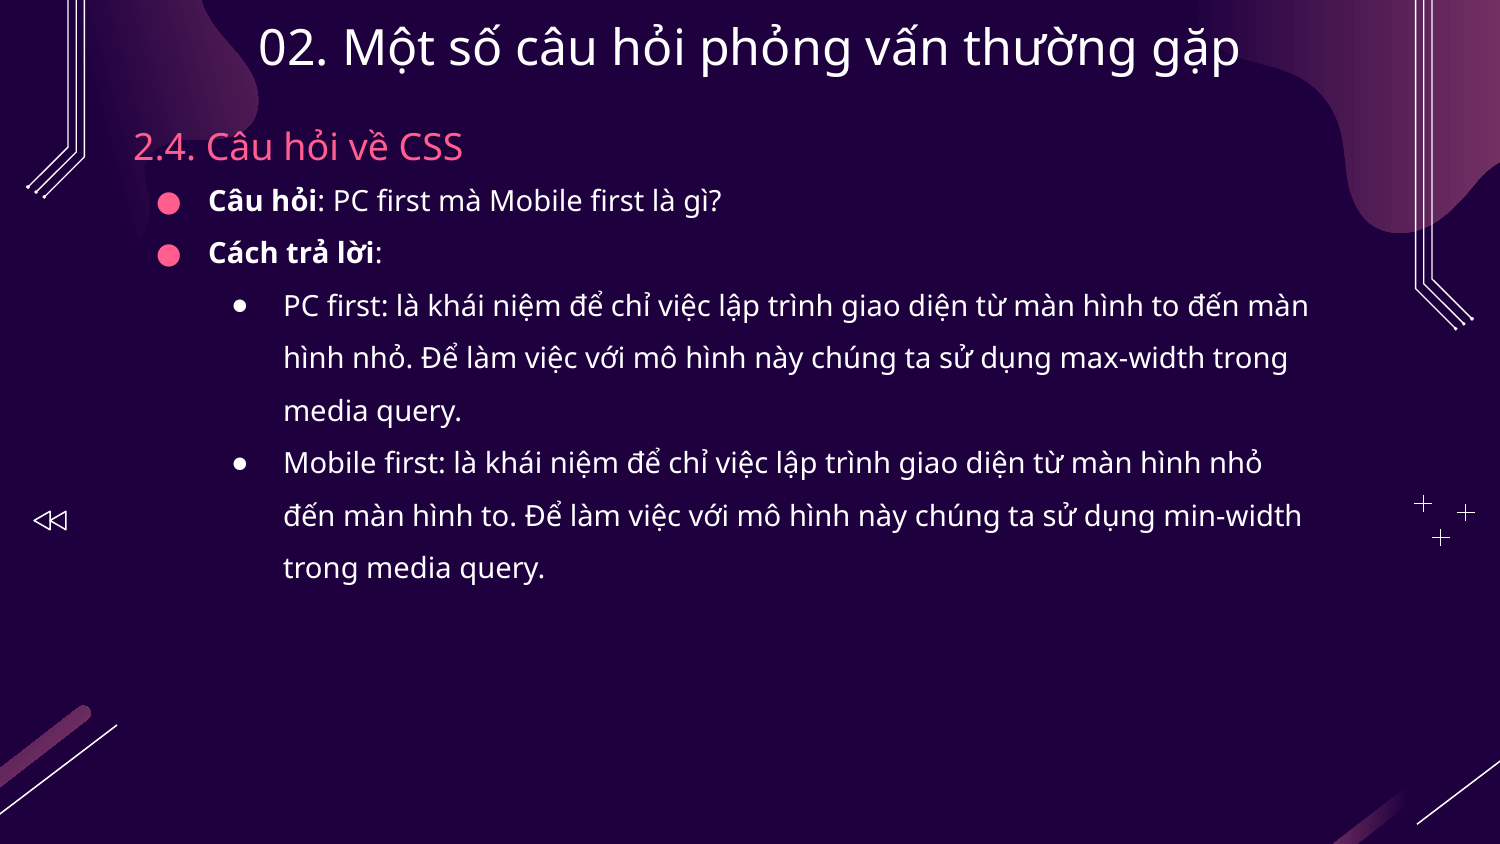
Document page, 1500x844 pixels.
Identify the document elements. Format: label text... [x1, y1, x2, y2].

title 02. Một số câu hỏi phỏng vấn thường gặp [118, 0, 1382, 94]
subtitle Câu hỏi: PC first mà Mobile first là gì? Cách trả lời: PC first: là khái niệm để chỉ việc lập trình giao diện từ màn hình to đến màn hình nhỏ. Để làm việc với mô hình này chúng ta sử dụng max-width trong media query. Mobile first: là khái niệm để chỉ việc lập trình giao diện từ màn hình nhỏ đến màn hình to. Để làm việc với mô hình này chúng ta sử dụng min-width trong media query. [118, 149, 1337, 844]
subtitle 2.4. Câu hỏi về CSS [118, 116, 1172, 184]
